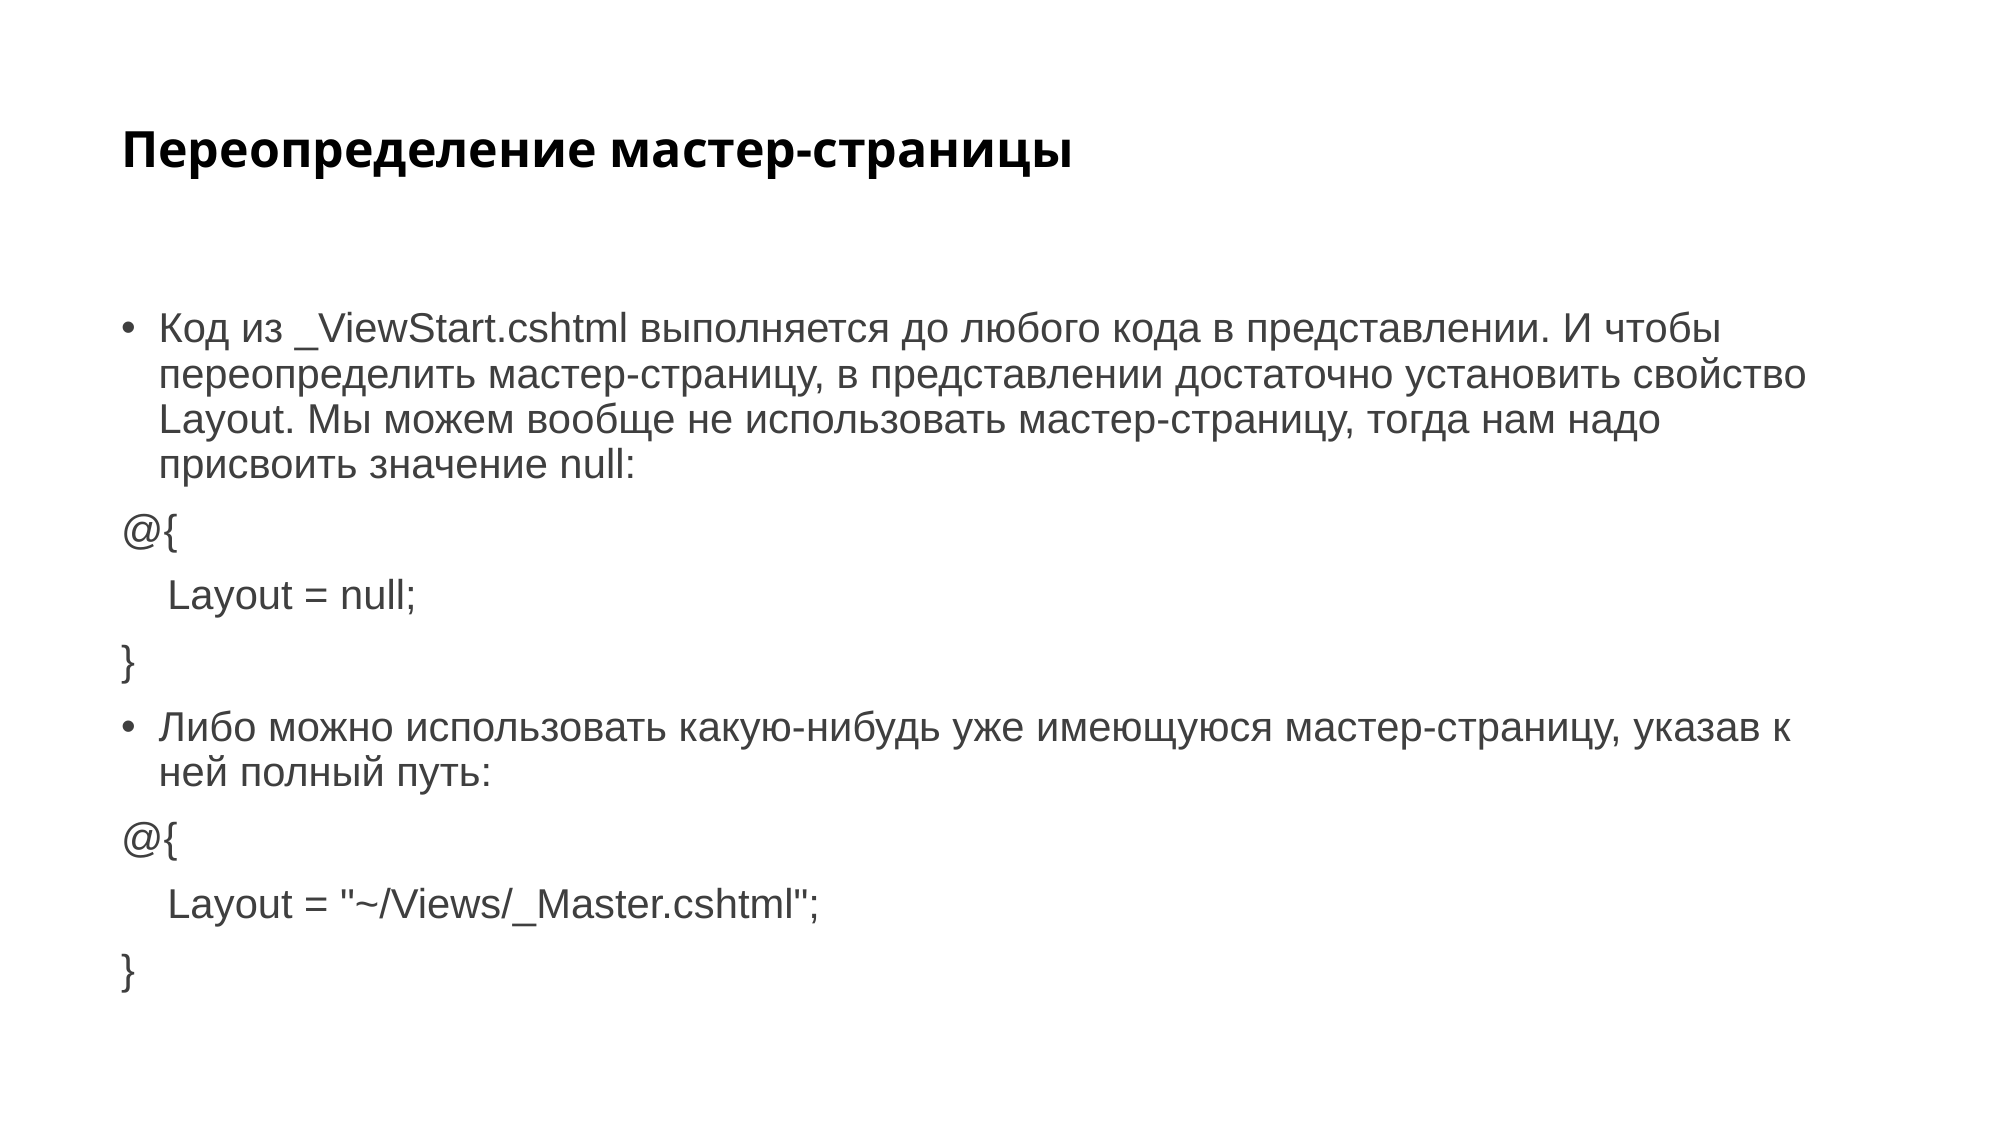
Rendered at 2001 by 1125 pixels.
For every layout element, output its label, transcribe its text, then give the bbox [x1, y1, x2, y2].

title Переопределение мастер-страницы [106, 42, 1832, 260]
list Код из _ViewStart.cshtml выполняется до любого кода в представлении. И чтобы переопределить мастер-страницу, в представлении доcтаточно установить свойство Layout. Мы можем вообще не использовать мастер-страницу, тогда нам надо присвоить значение null: @{ Layout = null; } Либо можно использовать какую-нибудь уже имеющуюся мастер-страницу, указав к ней полный путь: @{ Layout = "~/Views/_Master.cshtml"; } [106, 299, 1832, 1014]
